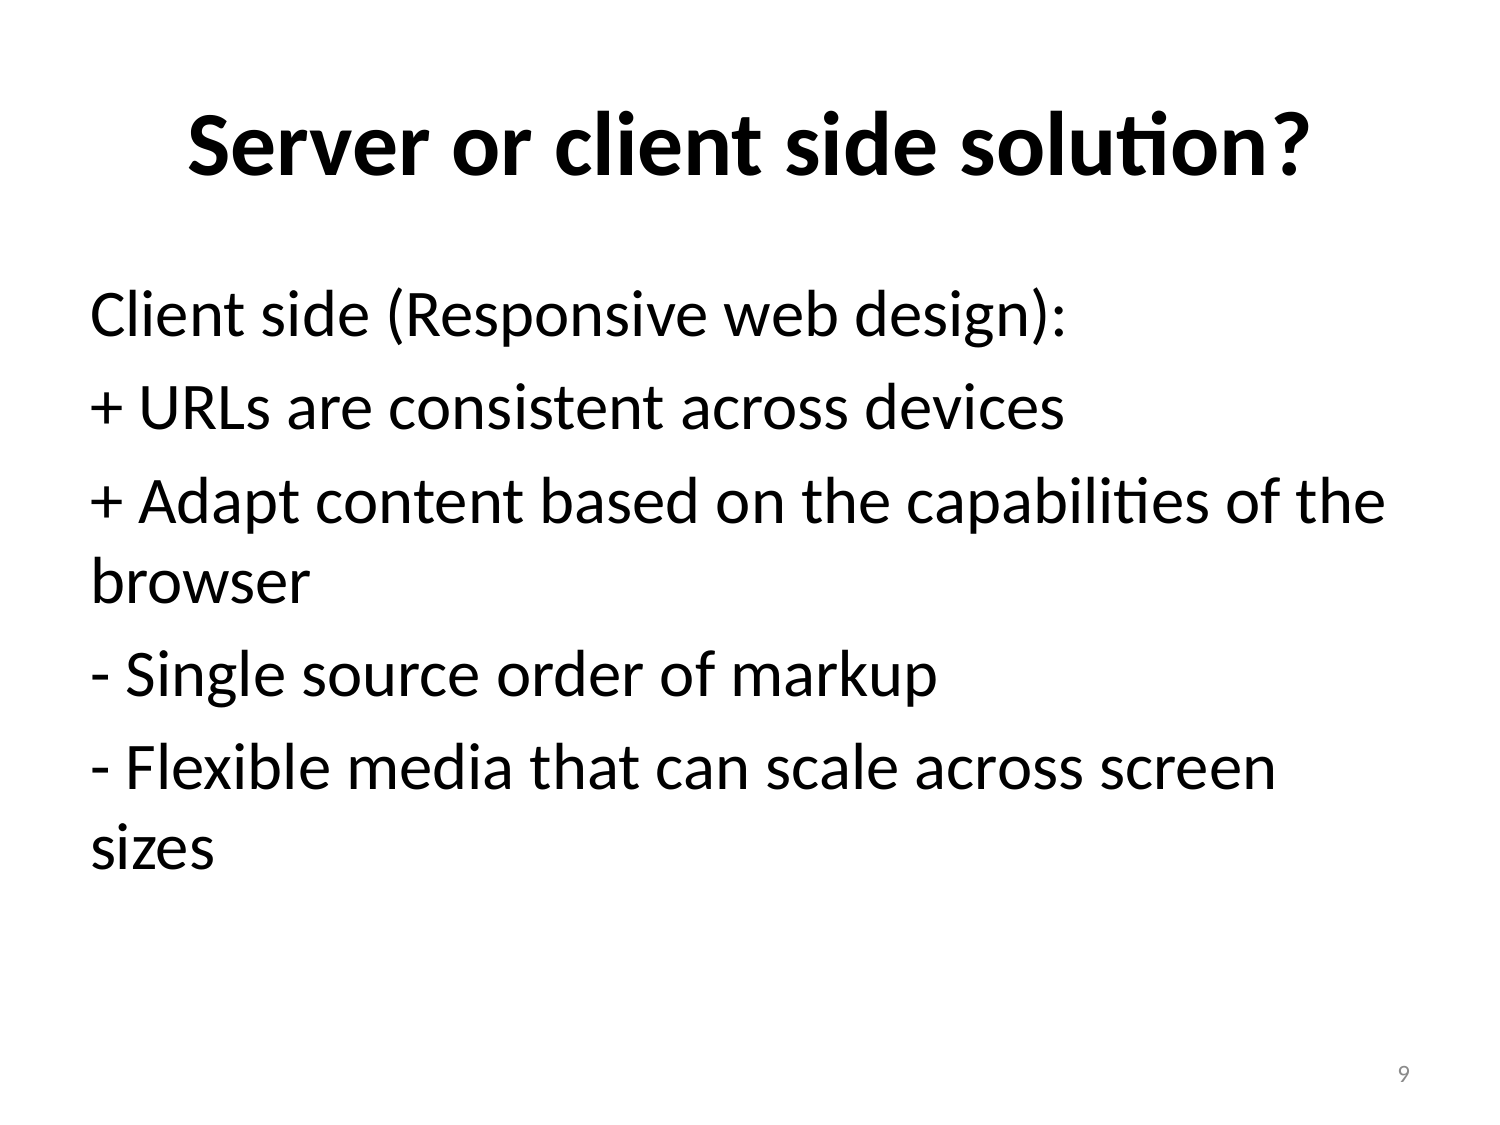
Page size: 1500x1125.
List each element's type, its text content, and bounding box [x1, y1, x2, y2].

slide_number 9 [1074, 1042, 1425, 1103]
list Client side (Responsive web design): + URLs are consistent across devices + Adapt content based on the capabilities of the browser - Single source order of markup - Flexible media that can scale across screen sizes [75, 262, 1425, 1005]
title Server or client side solution? [75, 45, 1425, 233]
